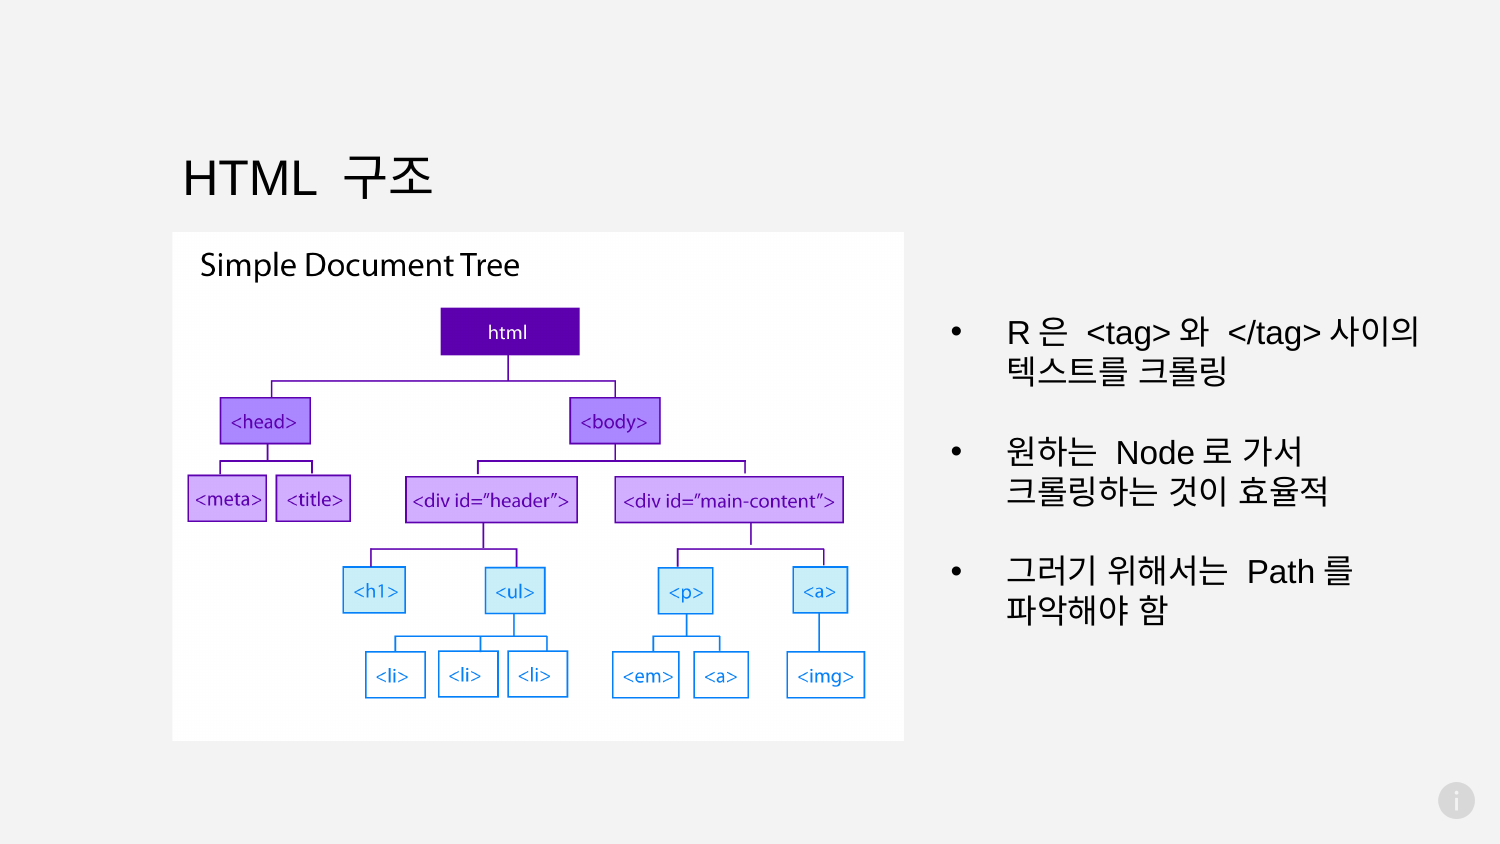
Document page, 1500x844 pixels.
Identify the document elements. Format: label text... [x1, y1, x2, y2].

text_box HTML 구조 [167, 138, 1113, 214]
text_box R은 <tag>와 </tag>사이의 텍스트를 크롤링 원하는 Node로 가서 크롤링하는 것이 효율적 그러기 위해서는 Path를 파악해야 함 [935, 303, 1447, 638]
picture [172, 232, 905, 741]
